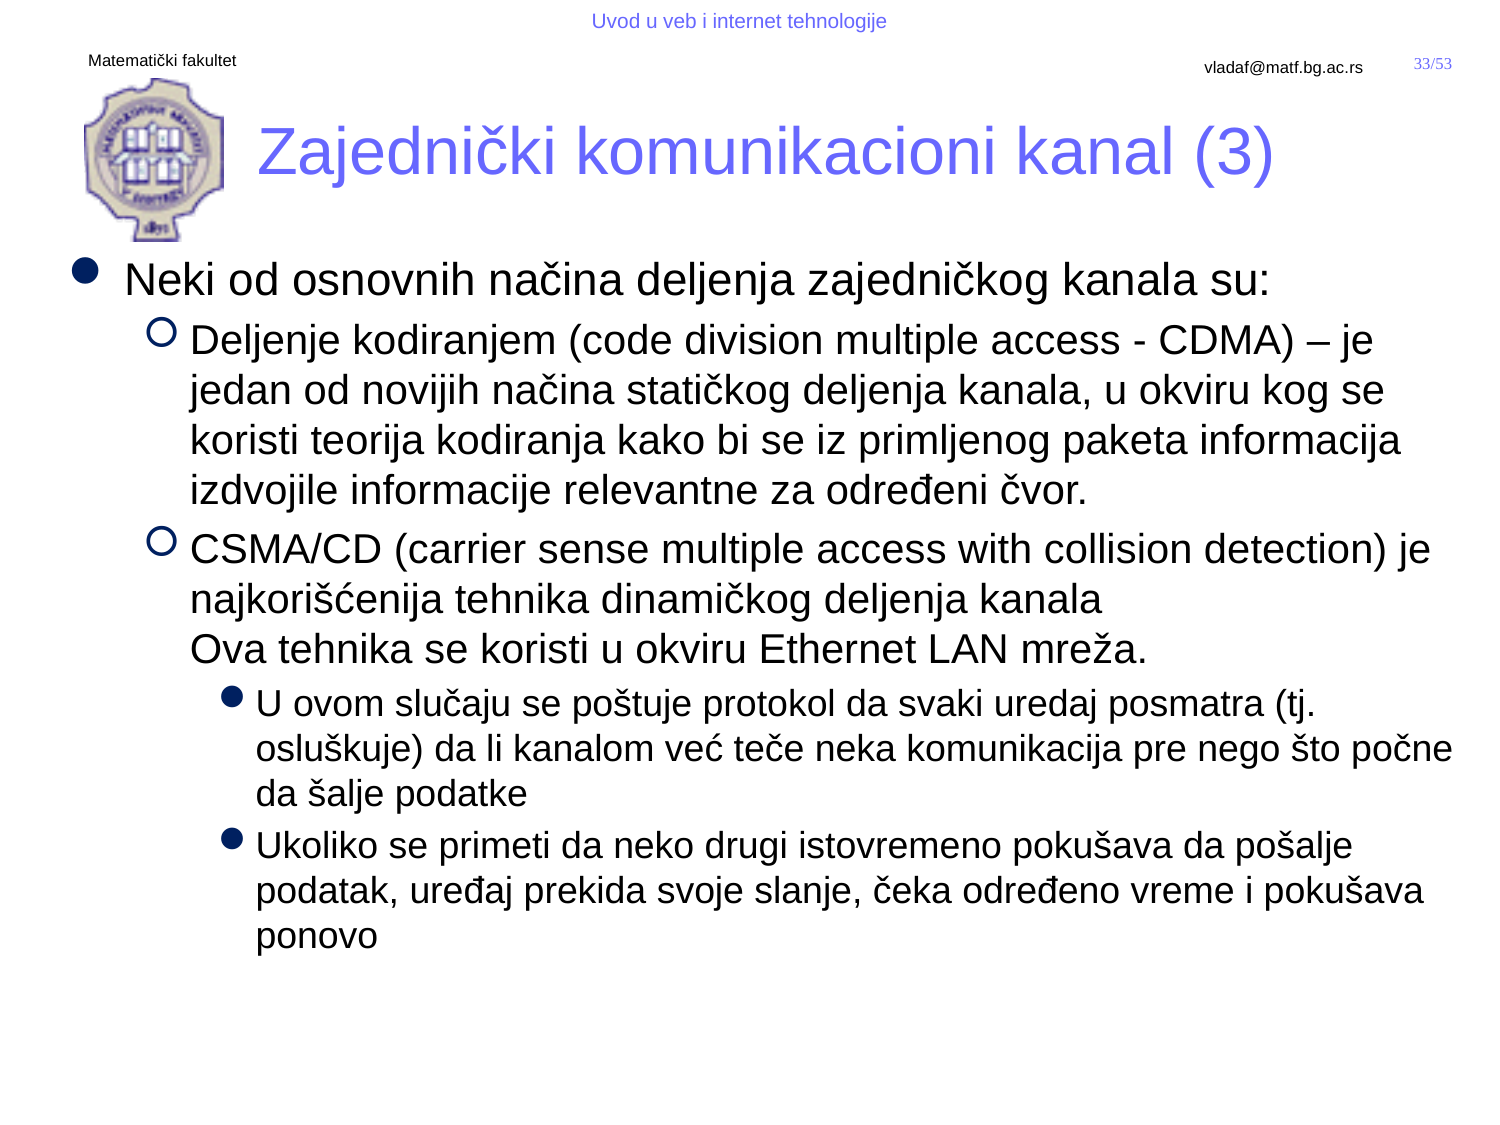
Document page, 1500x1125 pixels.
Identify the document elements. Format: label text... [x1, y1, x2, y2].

picture [84, 78, 224, 242]
list Neki od osnovnih načina deljenja zajedničkog kanala su: Deljenje kodiranjem (code division multiple access - CDMA) – je jedan od novijih načina statičkog deljenja kanala, u okviru kog se koristi teorija kodiranja kako bi se iz primljenog paketa informacija izdvojile informacije relevantne za određeni čvor. CSMA/CD (carrier sense multiple access with collision detection) je najkorišćenija tehnika dinamičkog deljenja kanala Ova tehnika se koristi u okviru Ethernet LAN mreža. U ovom slučaju se poštuje protokol da svaki uredaj posmatra (tj. osluškuje) da li kanalom već teče neka komunikacija pre nego što počne da šalje podatke Ukoliko se primeti da neko drugi istovremeno pokušava da pošalje podatak, uređaj prekida svoje slanje, čeka određeno vreme i pokušava ponovo [53, 242, 1483, 598]
title Zajednički komunikacioni kanal (3) [242, 54, 1388, 242]
